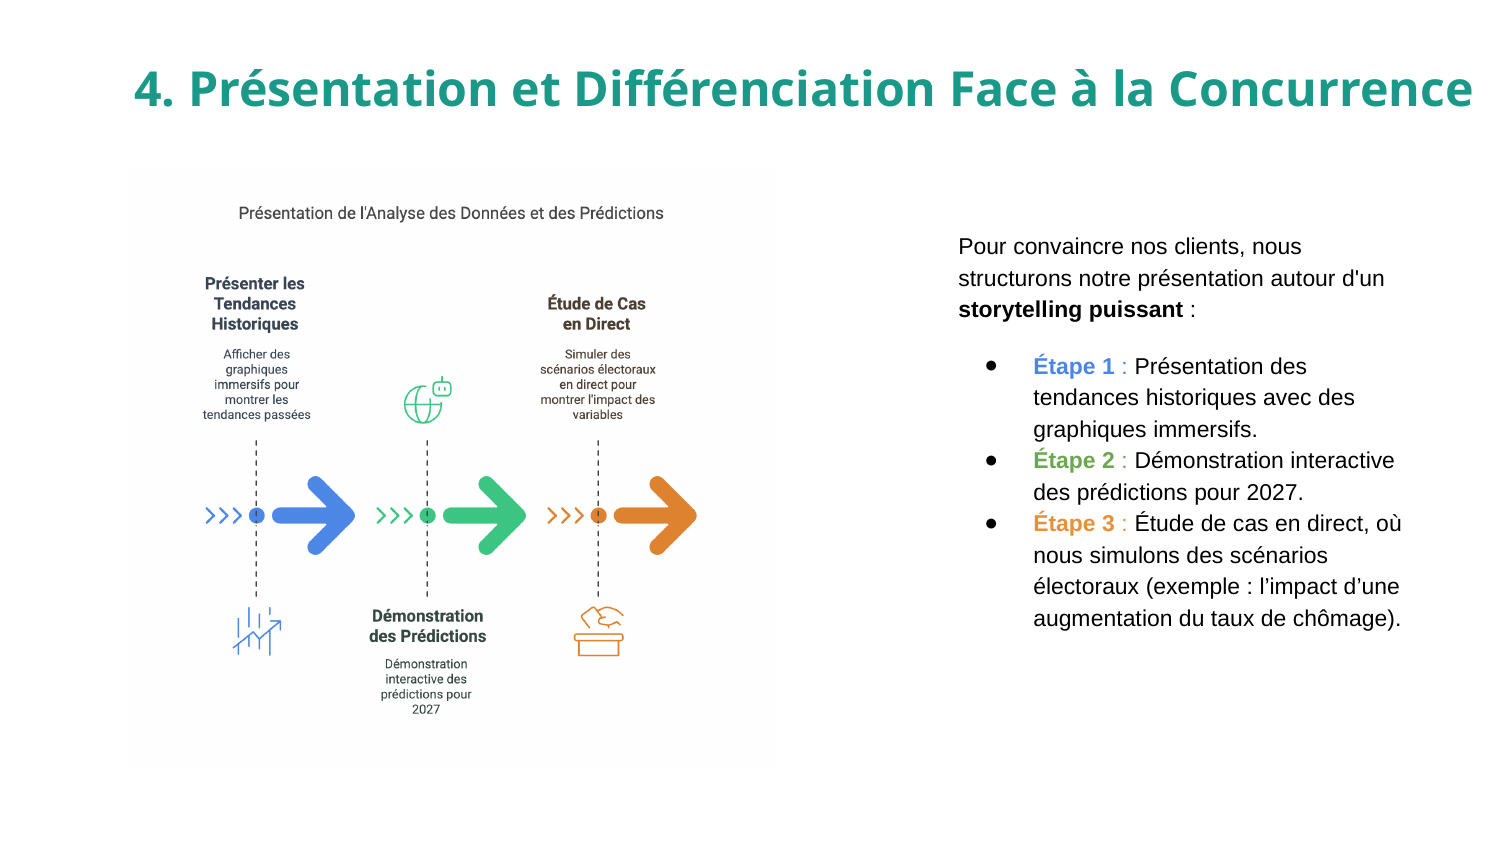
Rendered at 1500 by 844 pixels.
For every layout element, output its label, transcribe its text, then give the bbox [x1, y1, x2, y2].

text_box Pour convaincre nos clients, nous structurons notre présentation autour d'un storytelling puissant : Étape 1 : Présentation des tendances historiques avec des graphiques immersifs. Étape 2 : Démonstration interactive des prédictions pour 2027. Étape 3 : Étude de cas en direct, où nous simulons des scénarios électoraux (exemple : l’impact d’une augmentation du taux de chômage). [943, 212, 1427, 707]
title 4. Présentation et Différenciation Face à la Concurrence [119, 43, 1500, 189]
picture [124, 162, 778, 768]
